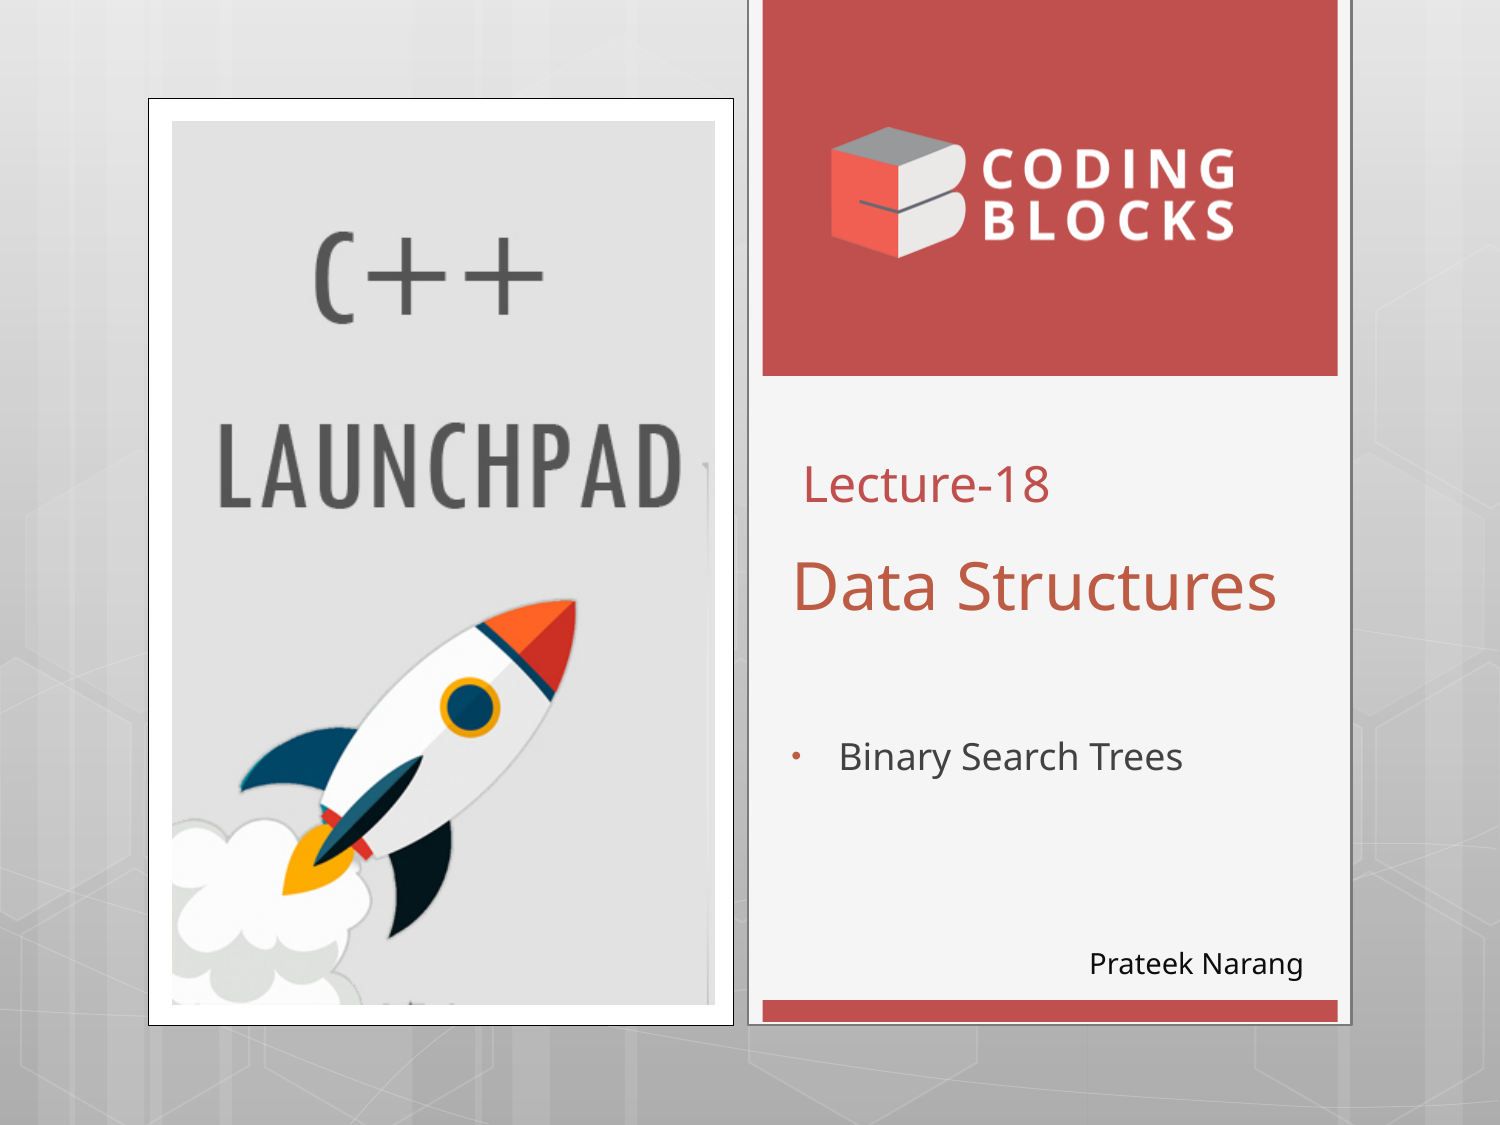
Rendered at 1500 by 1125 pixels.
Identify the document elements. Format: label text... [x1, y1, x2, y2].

list Lecture-18 [775, 444, 1318, 522]
title Data Structures [776, 444, 1320, 724]
list Prateek Narang [930, 937, 1320, 992]
subtitle Binary Search Trees [776, 725, 1320, 933]
picture [800, 100, 1254, 290]
picture [172, 121, 715, 1005]
